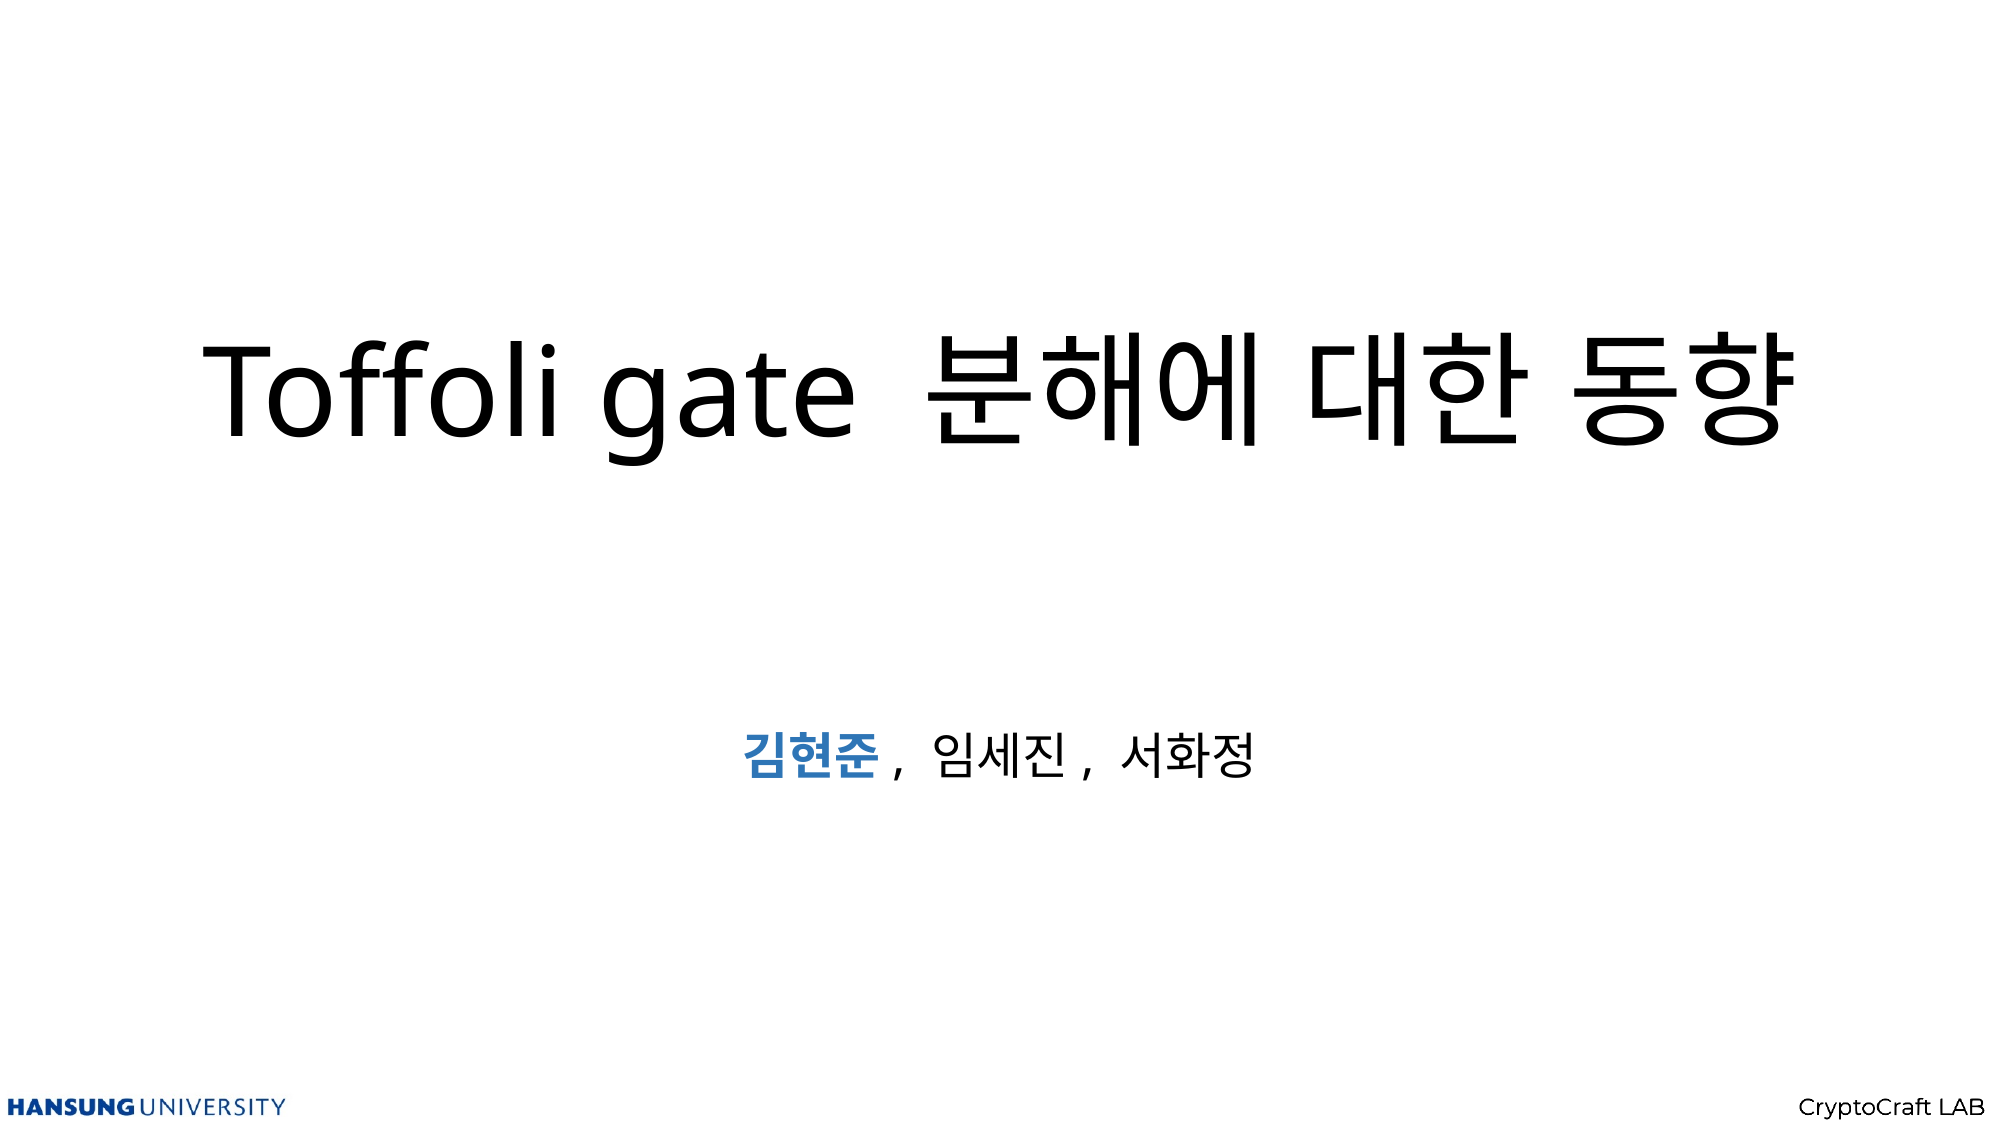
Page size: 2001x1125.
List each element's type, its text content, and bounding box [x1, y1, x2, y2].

picture [1784, 1095, 2000, 1122]
subtitle 김현준, 임세진, 서화정 [0, 622, 2000, 895]
picture [0, 1090, 297, 1117]
title Toffoli gate 분해에 대한 동향 [0, 200, 2000, 593]
